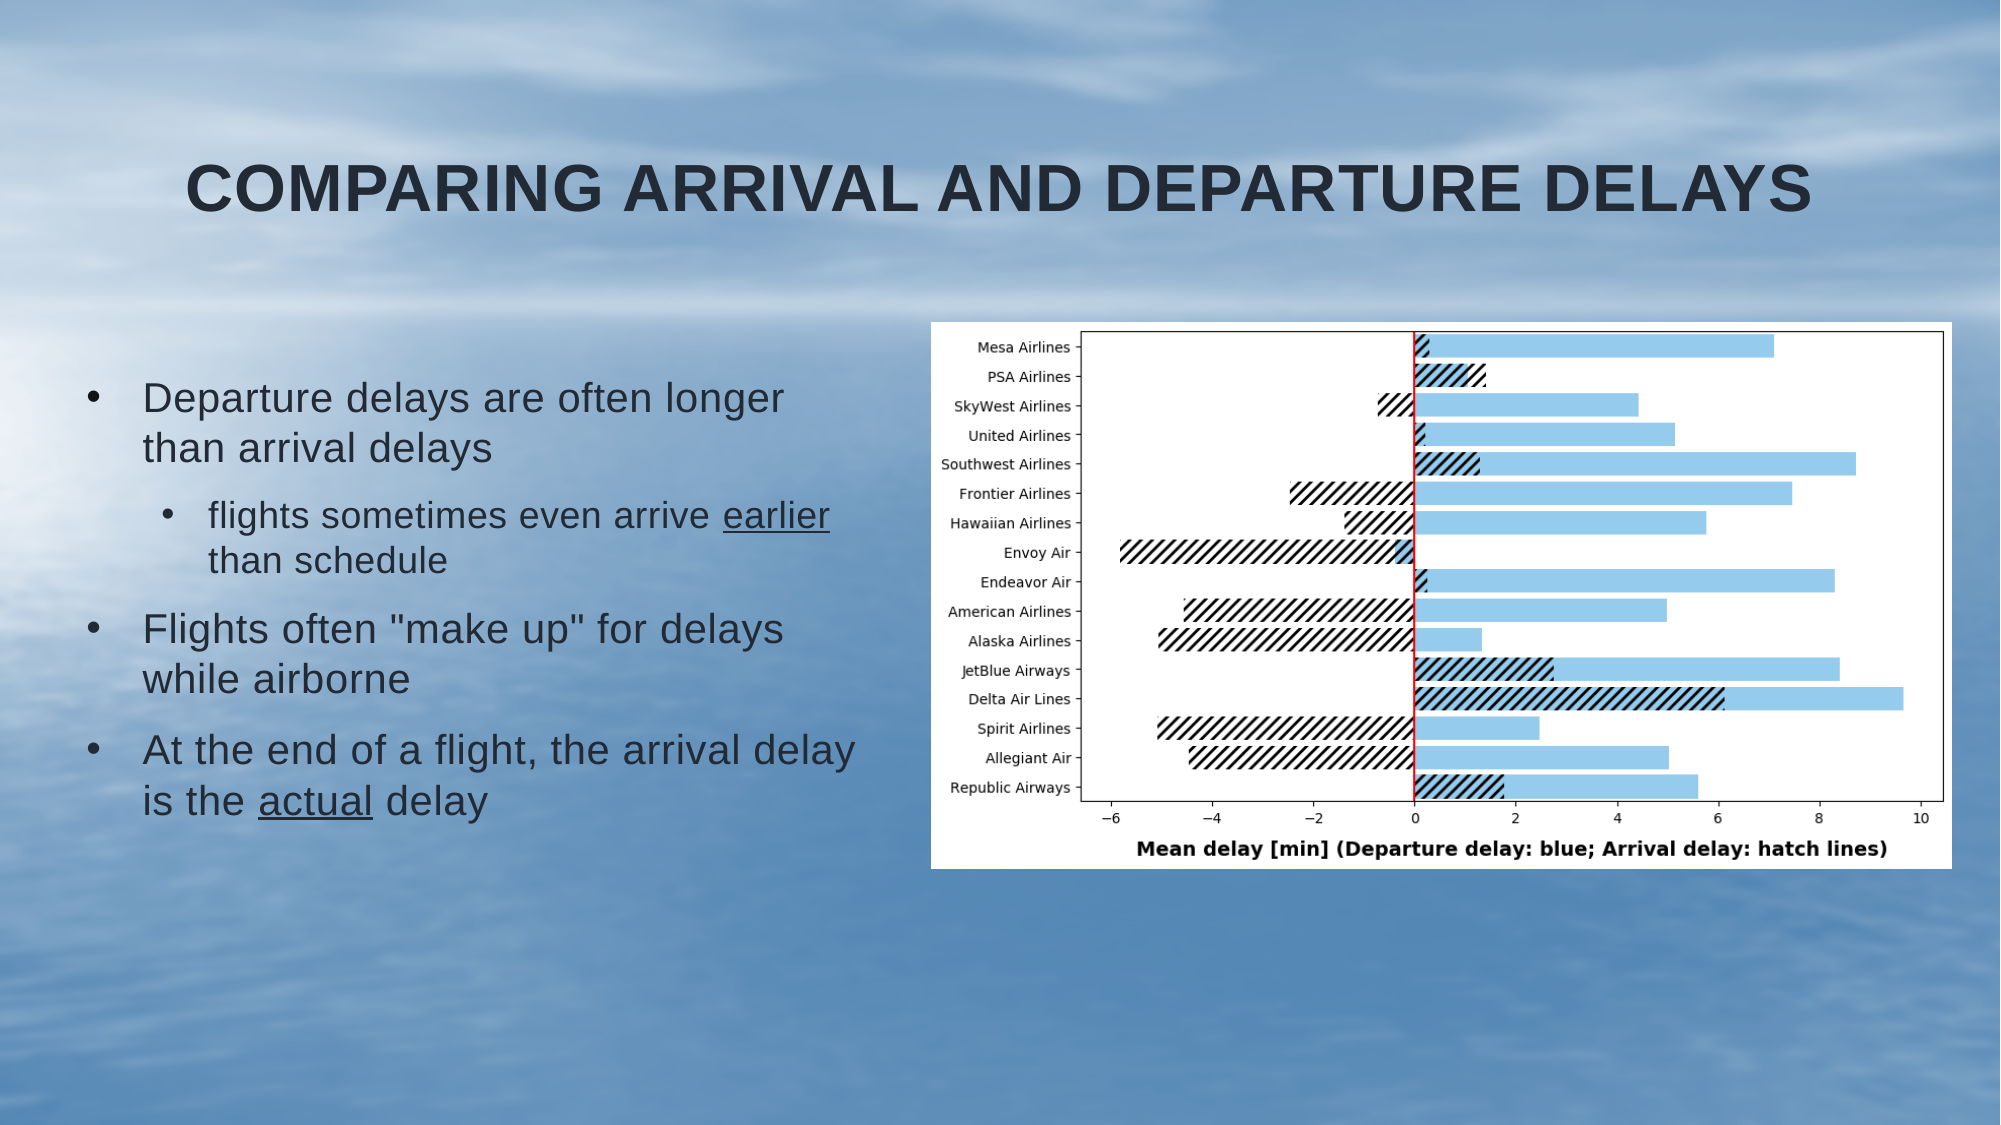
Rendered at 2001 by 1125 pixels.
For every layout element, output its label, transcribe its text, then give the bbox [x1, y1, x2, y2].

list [931, 322, 1952, 869]
list Departure delays are often longer than arrival delays flights sometimes even arrive earlier than schedule Flights often "make up" for delays while airborne At the end of a flight, the arrival delay is the actual delay [71, 323, 888, 871]
title Comparing Arrival and Departure delays [133, 45, 1867, 233]
